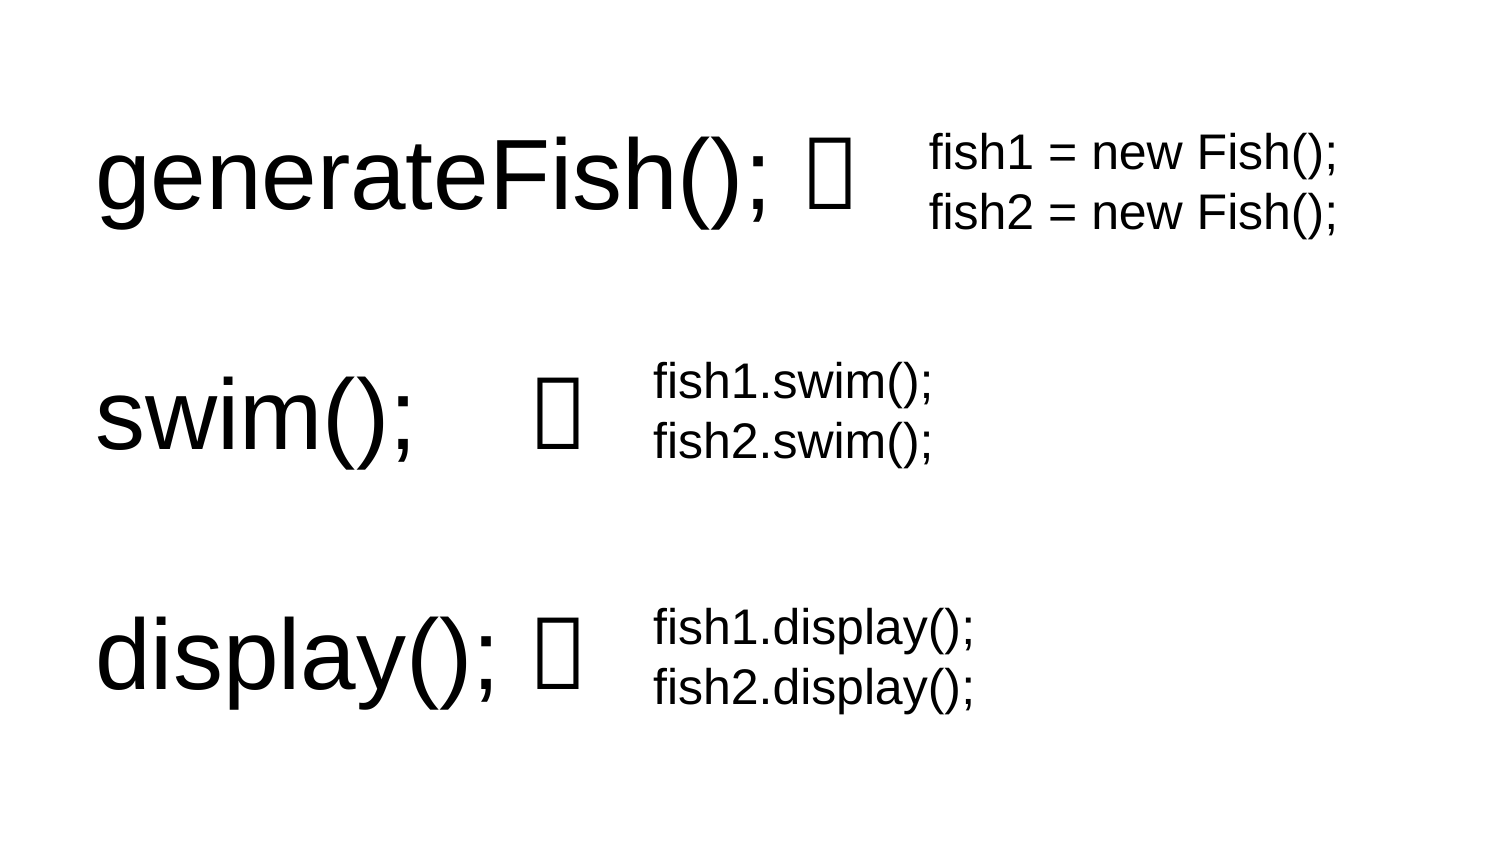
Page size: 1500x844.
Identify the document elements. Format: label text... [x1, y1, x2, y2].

text_box fish1 = new Fish(); fish2 = new Fish(); [913, 111, 1392, 247]
text_box fish1.swim(); fish2.swim(); [638, 341, 1117, 476]
text_box fish1.display(); fish2.display(); [638, 586, 1117, 722]
title generateFish();  swim();  display();  [80, 73, 1125, 745]
